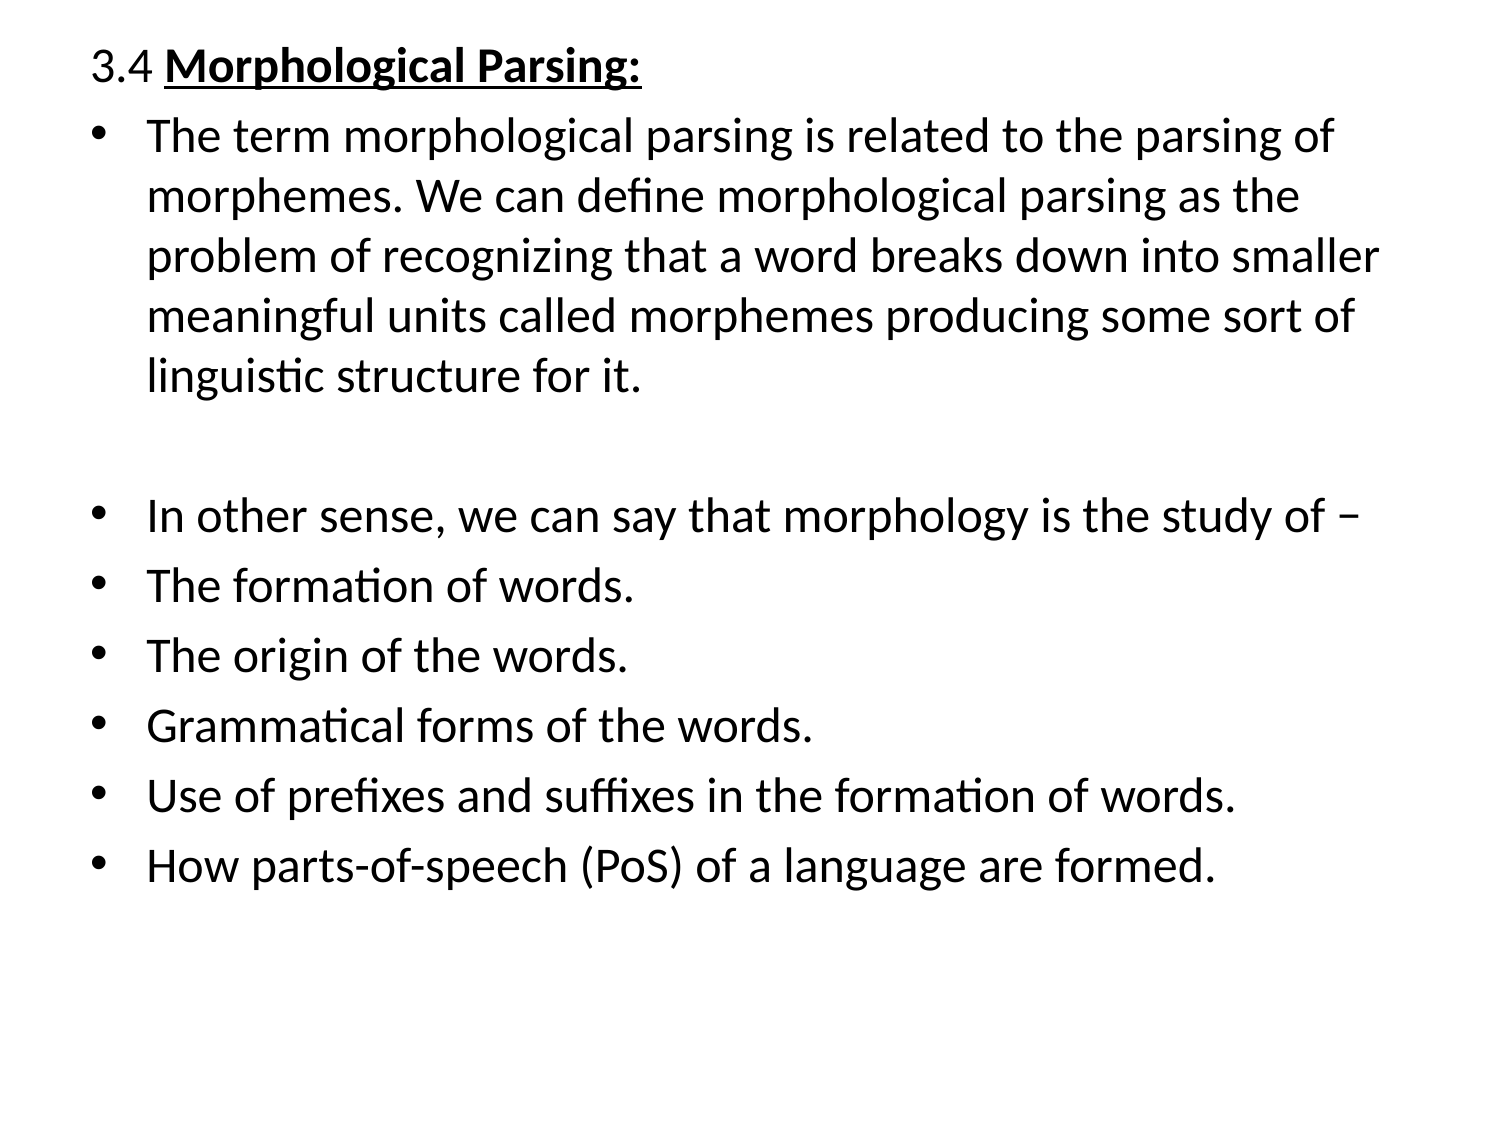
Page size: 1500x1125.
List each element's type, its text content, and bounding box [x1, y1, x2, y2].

list 3.4 Morphological Parsing: The term morphological parsing is related to the parsing of morphemes. We can define morphological parsing as the problem of recognizing that a word breaks down into smaller meaningful units called morphemes producing some sort of linguistic structure for it. In other sense, we can say that morphology is the study of − The formation of words. The origin of the words. Grammatical forms of the words. Use of prefixes and suffixes in the formation of words. How parts-of-speech (PoS) of a language are formed. [74, 24, 1426, 1113]
